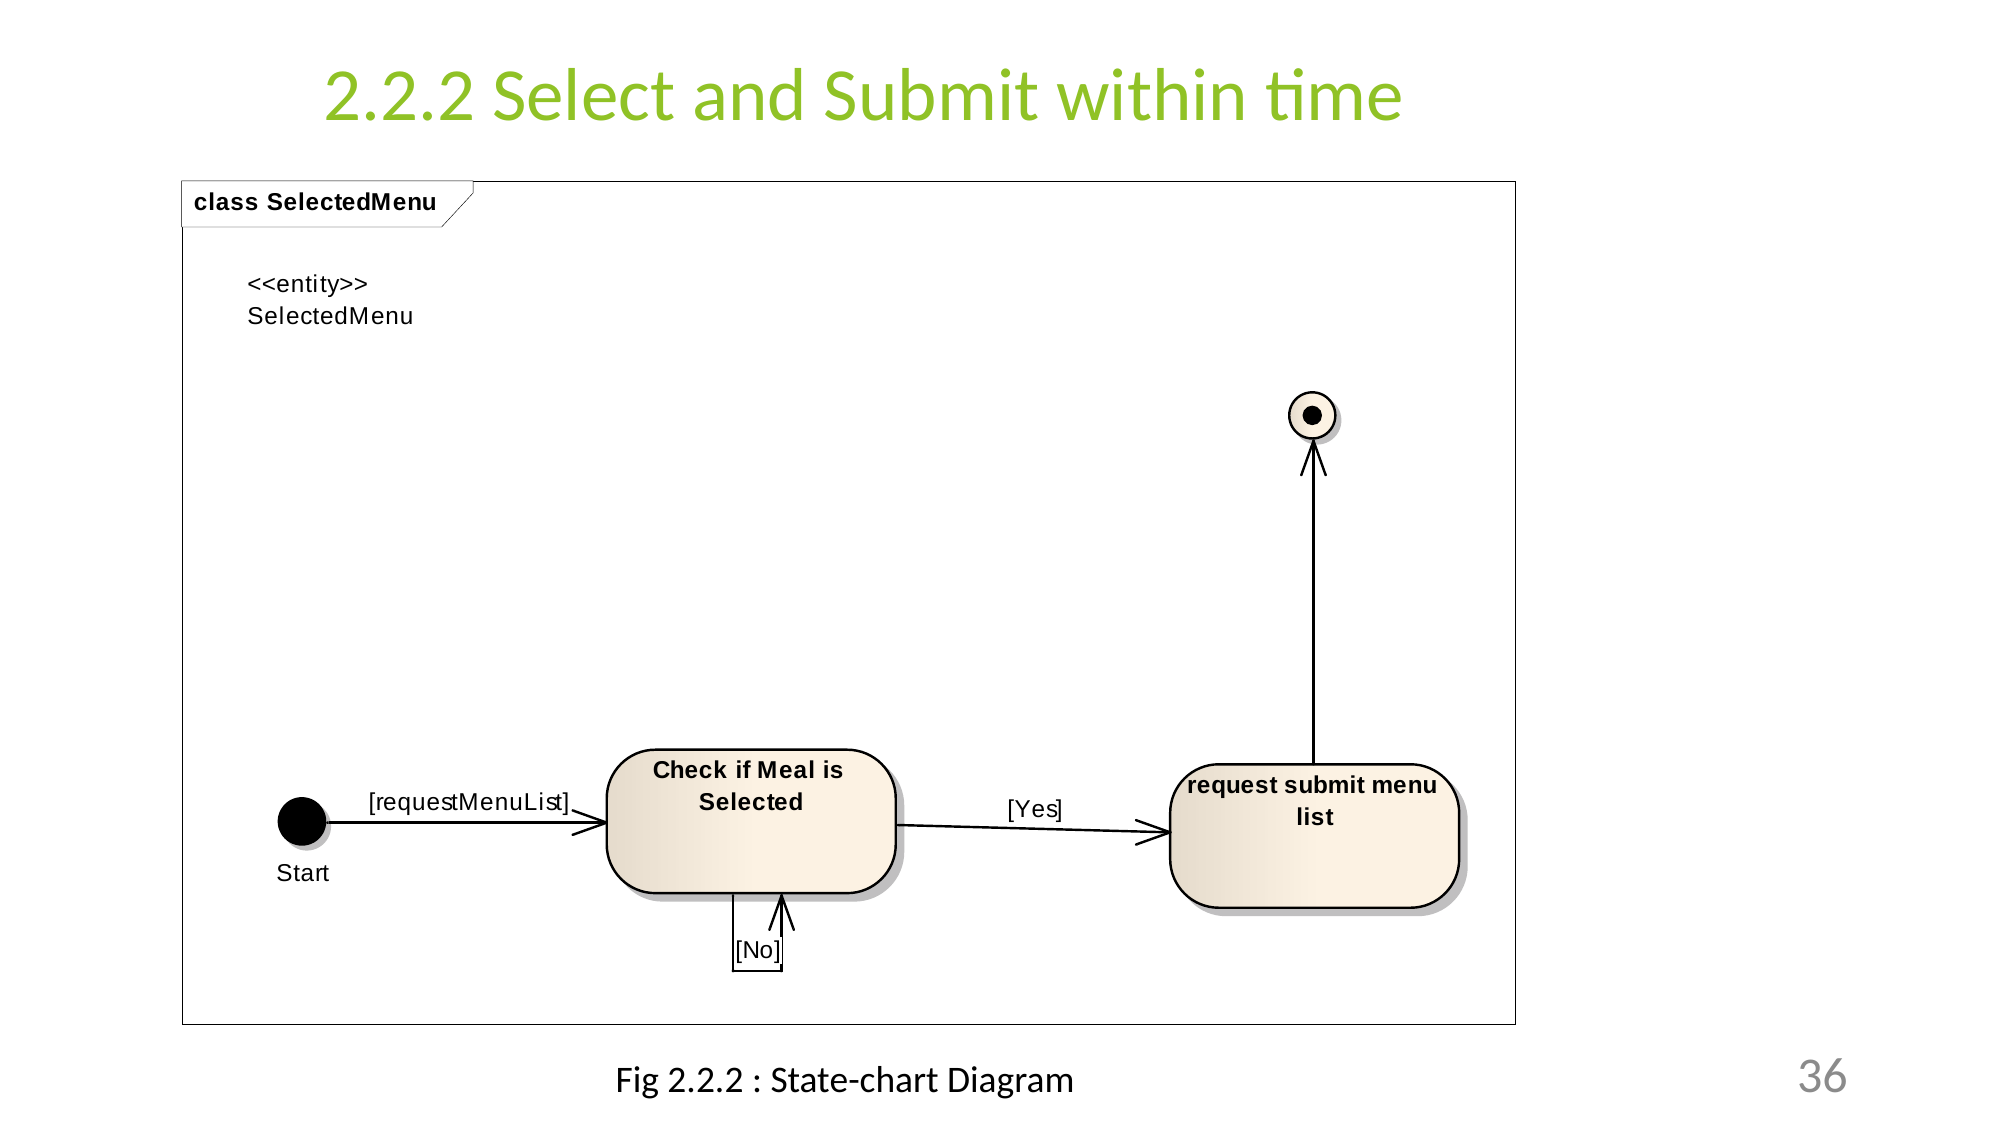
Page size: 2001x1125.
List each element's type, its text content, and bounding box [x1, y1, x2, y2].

text_box Fig 2.2.2 : State-chart Diagram [600, 1047, 1090, 1108]
text_box 2.2.2 Select and Submit within time [174, 37, 1555, 143]
picture [174, 173, 1523, 1032]
slide_number 36 [1412, 1042, 1863, 1103]
